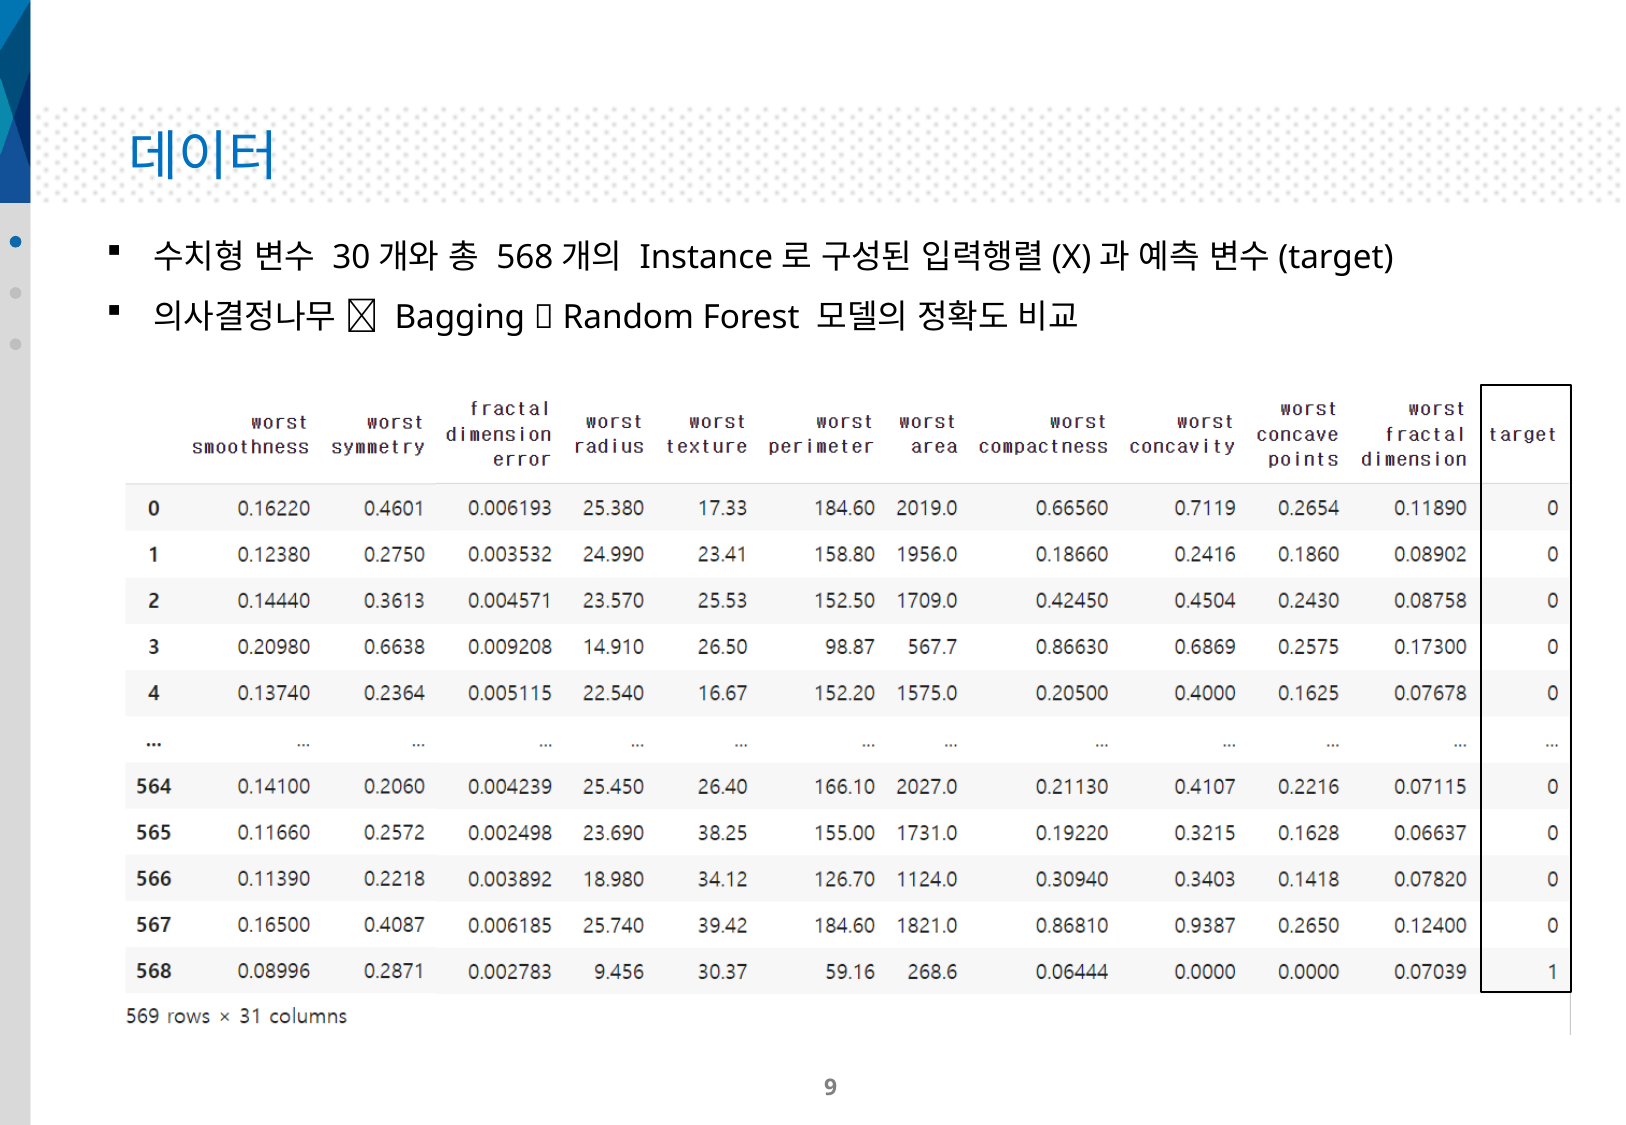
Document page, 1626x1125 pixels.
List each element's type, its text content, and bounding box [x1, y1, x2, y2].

text_box 수치형 변수 30개와 총 568개의 Instance로 구성된 입력행렬(X)과 예측 변수(target) 의사결정나무  Bagging  Random Forest 모델의 정확도 비교 [91, 207, 1590, 342]
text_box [117, 384, 1571, 1036]
title 데이터 [128, 121, 1420, 188]
picture [0, 0, 1626, 1125]
